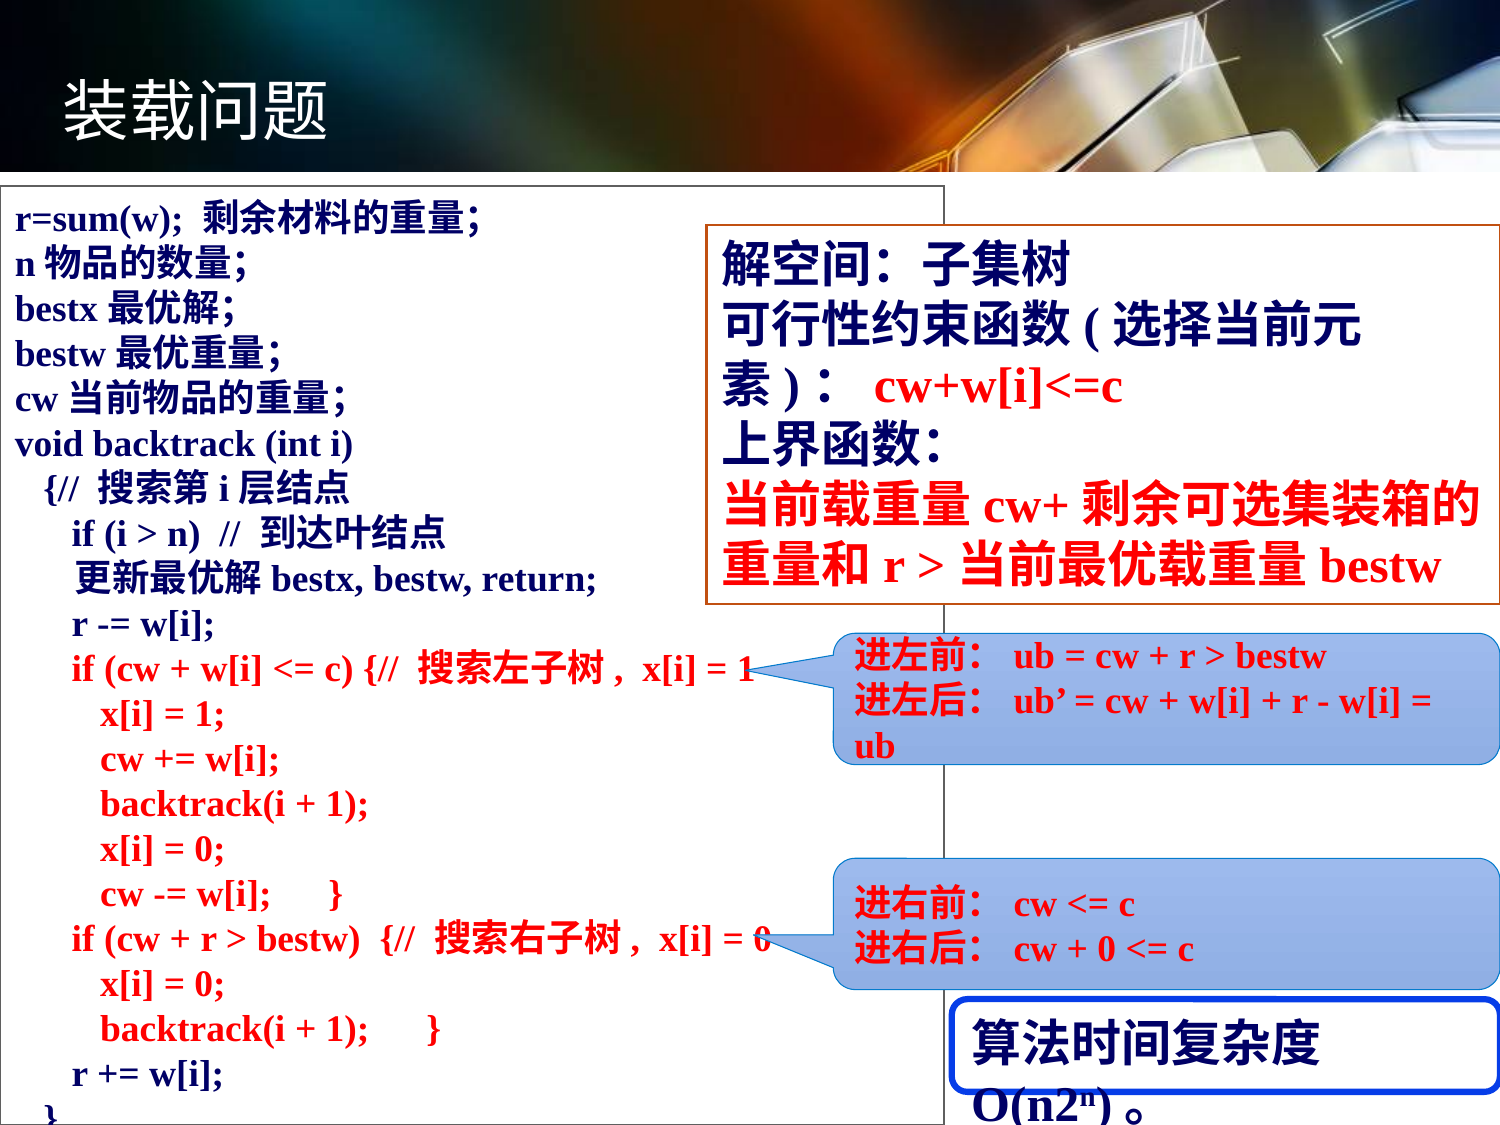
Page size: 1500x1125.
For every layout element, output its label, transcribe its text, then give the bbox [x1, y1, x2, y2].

text_box 算法时间复杂度 O(n2n)。 [951, 999, 1500, 1092]
picture [282, 35, 289, 46]
text_box 进右前：cw <= c 进右后：cw + 0 <= c [753, 857, 1500, 991]
text_box r=sum(w); 剩余材料的重量； n物品的数量； bestx最优解； bestw最优重量； cw当前物品的重量； void backtrack (int i) {// 搜索第i层结点 if (i > n) // 到达叶结点 更新最优解bestx, bestw, return; r -= w[i]; if (cw + w[i] <= c) {// 搜索左子树, x[i] = 1 x[i] = 1; cw += w[i]; backtrack(i + 1); x[i] = 0; cw -= w[i]; } if (cw + r > bestw) {// 搜索右子树, x[i] = 0 x[i] = 0; backtrack(i + 1); } r += w[i]; } [0, 185, 945, 1125]
text_box 解空间：子集树 可行性约束函数(选择当前元素)：cw+w[i]<=c 上界函数： 当前载重量cw+剩余可选集装箱的重量和r >当前最优载重量bestw [705, 224, 1500, 605]
text_box 进左前：ub = cw + r > bestw 进左后：ub’ = cw + w[i] + r - w[i] = ub [744, 632, 1500, 766]
text_box 装载问题 [47, 61, 732, 157]
picture [0, 0, 1500, 172]
